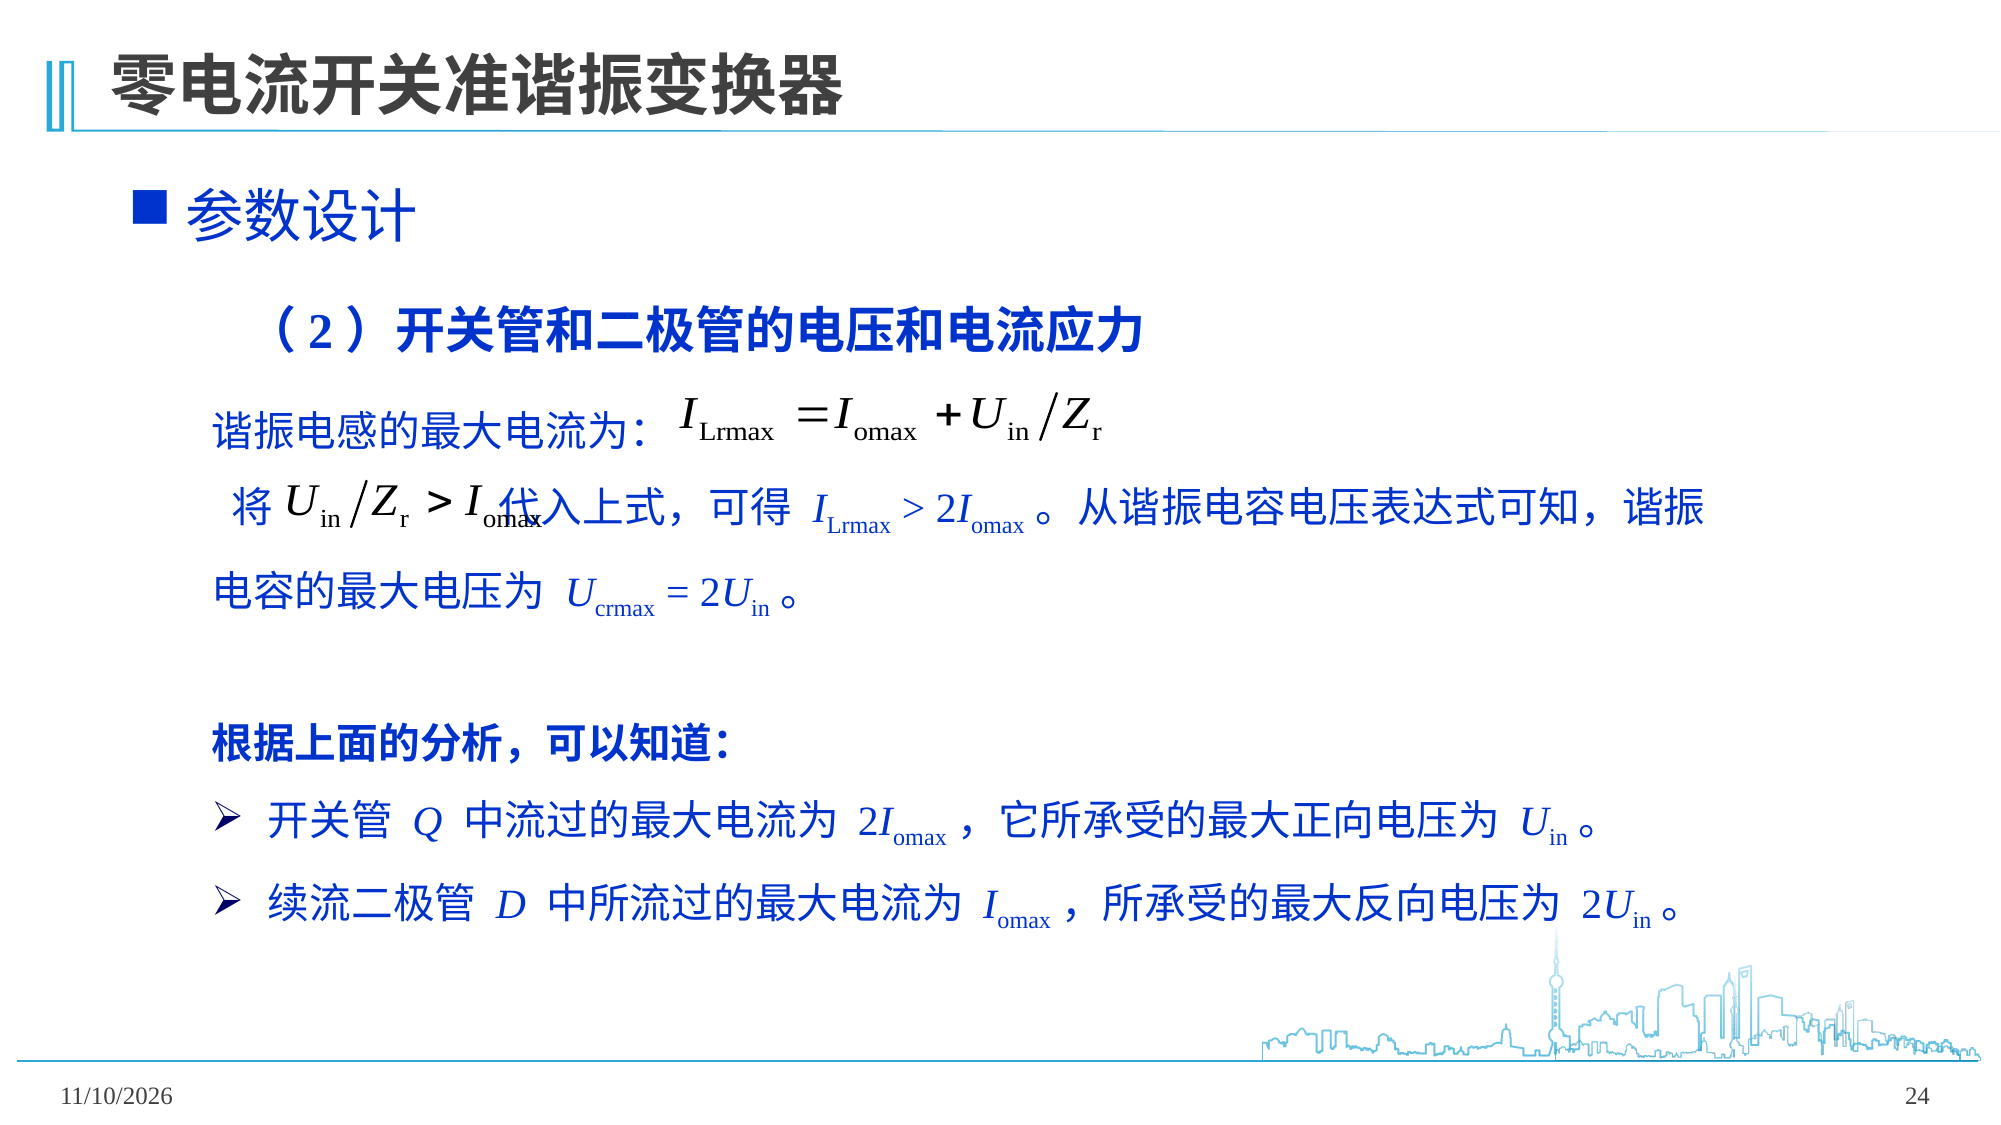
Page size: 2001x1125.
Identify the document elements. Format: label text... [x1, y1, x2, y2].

picture [279, 467, 554, 537]
picture [1262, 926, 1981, 1061]
text_box 参数设计 [114, 137, 1721, 347]
text_box 参数设计 （2）开关管和二极管的电压和电流应力 谐振电感的最大电流为： 将 代入上式，可得 ILrmax > 2Iomax。从谐振电容电压表达式可知，谐振电容的最大电压为 Ucrmax = 2Uin。 根据上面的分析，可以知道： 开关管 Q 中流过的最大电流为 2Iomax，它所承受的最大正向电压为 Uin。 续流二极管 D 中所流过的最大电流为 Iomax，所承受的最大反向电压为 2Uin。 [196, 347, 1721, 941]
picture [669, 380, 1119, 450]
text_box 零电流开关准谐振变换器 [95, 44, 1083, 138]
